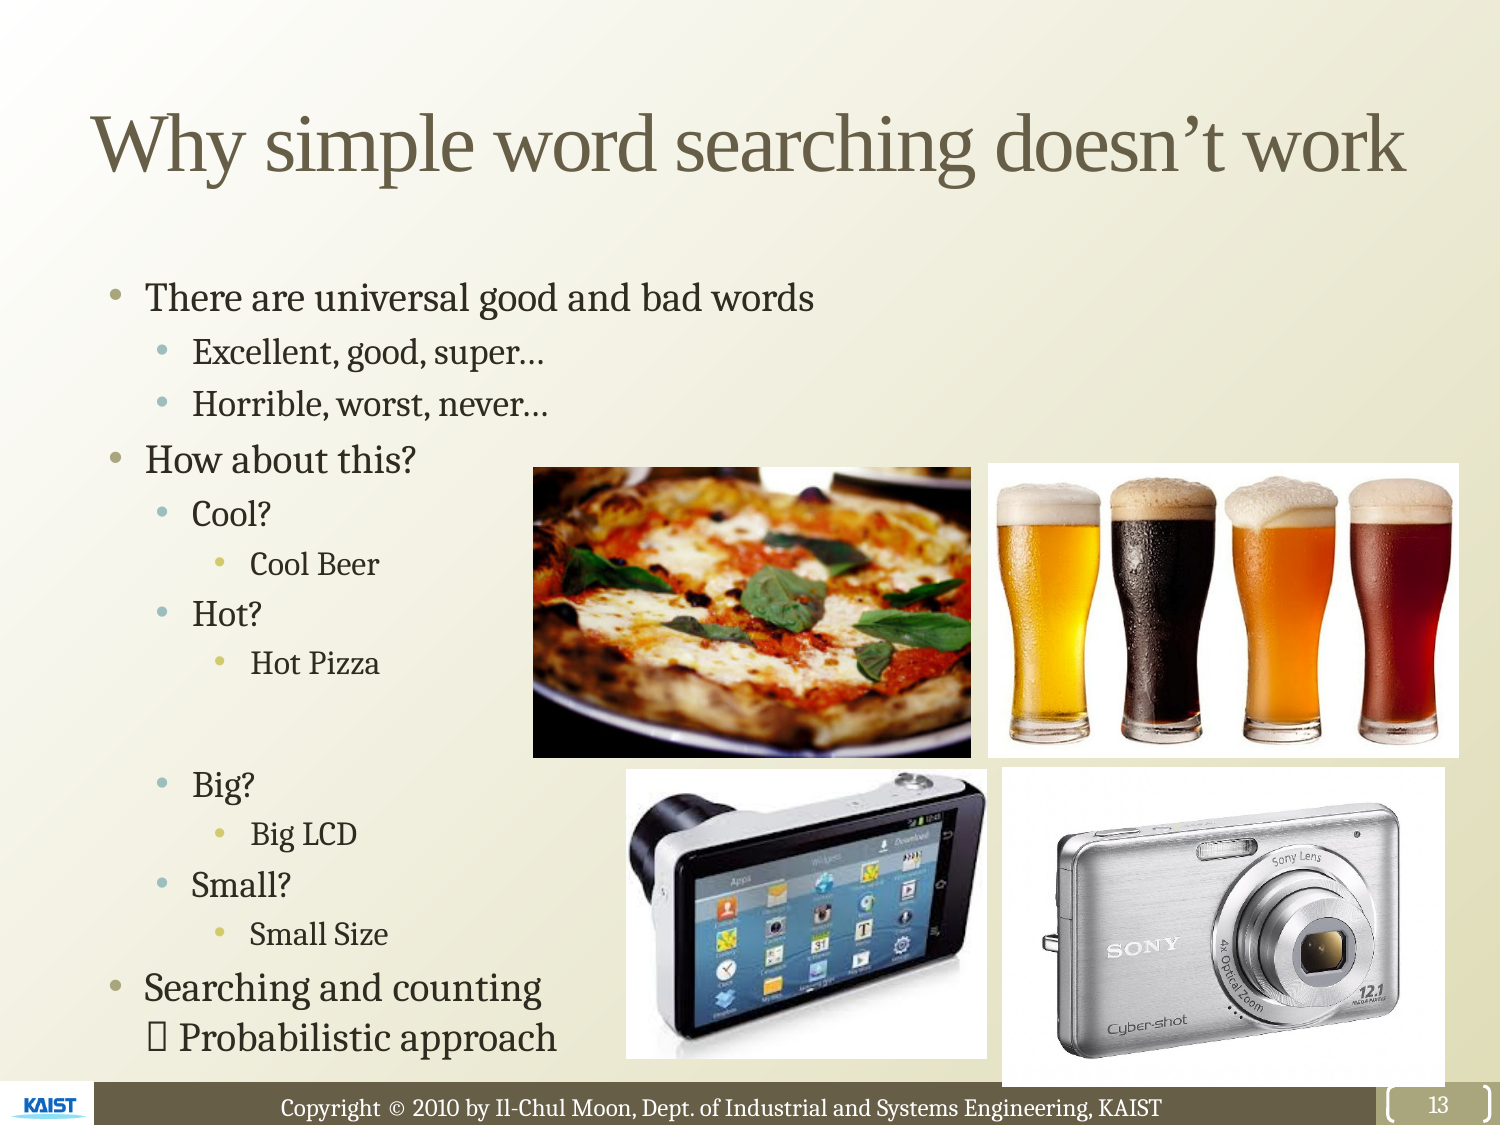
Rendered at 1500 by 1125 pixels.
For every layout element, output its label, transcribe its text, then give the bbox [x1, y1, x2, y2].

picture [533, 467, 972, 759]
picture [0, 1081, 94, 1125]
list There are universal good and bad words Excellent, good, super… Horrible, worst, never… How about this? Cool? Cool Beer Hot? Hot Pizza Big? Big LCD Small? Small Size Searching and counting  Probabilistic approach [75, 262, 1459, 1071]
picture [625, 769, 987, 1059]
picture [1001, 767, 1446, 1088]
slide_number 13 [1386, 1084, 1492, 1123]
picture [988, 463, 1460, 759]
title Why simple word searching doesn’t work [75, 45, 1459, 232]
